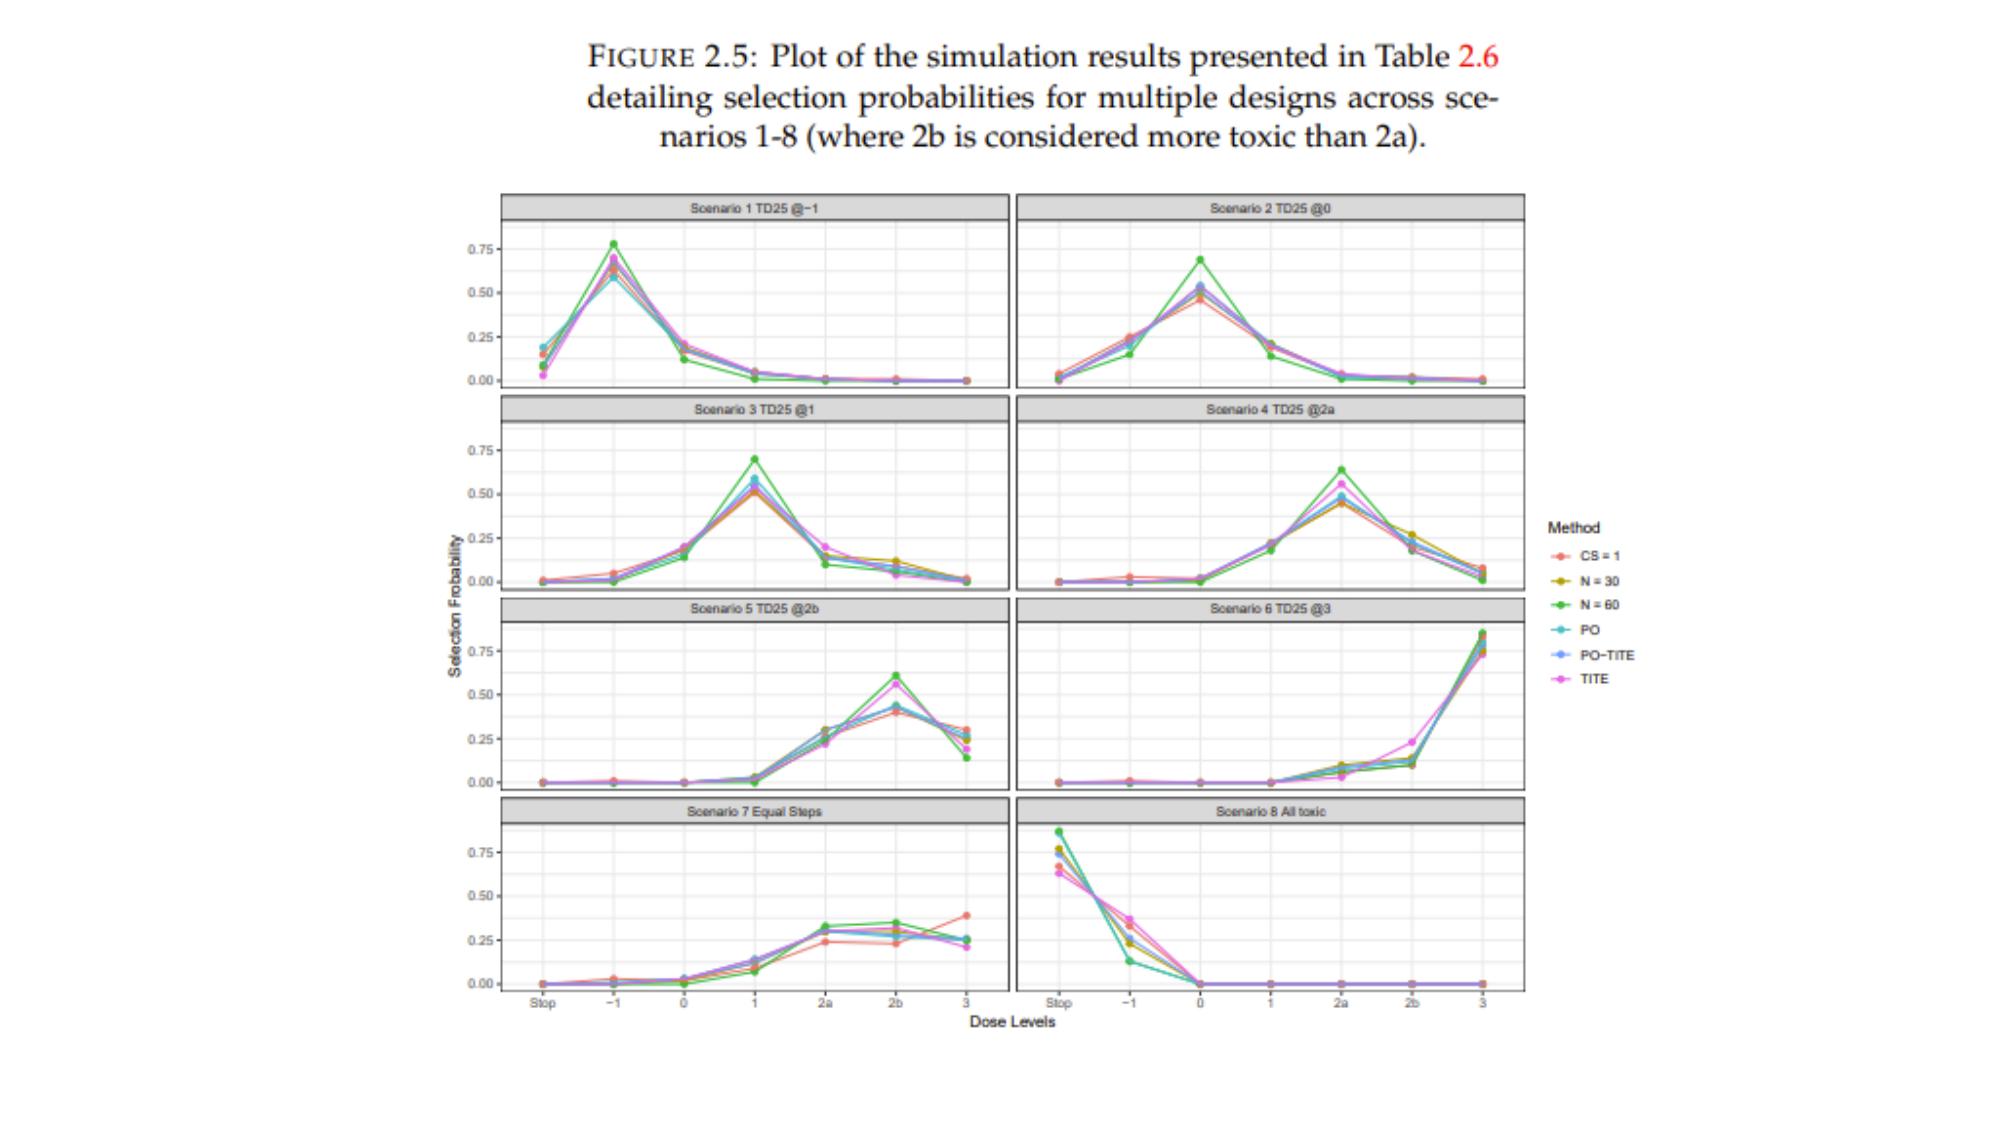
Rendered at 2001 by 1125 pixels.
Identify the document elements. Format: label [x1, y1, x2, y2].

picture [421, 27, 1681, 1049]
